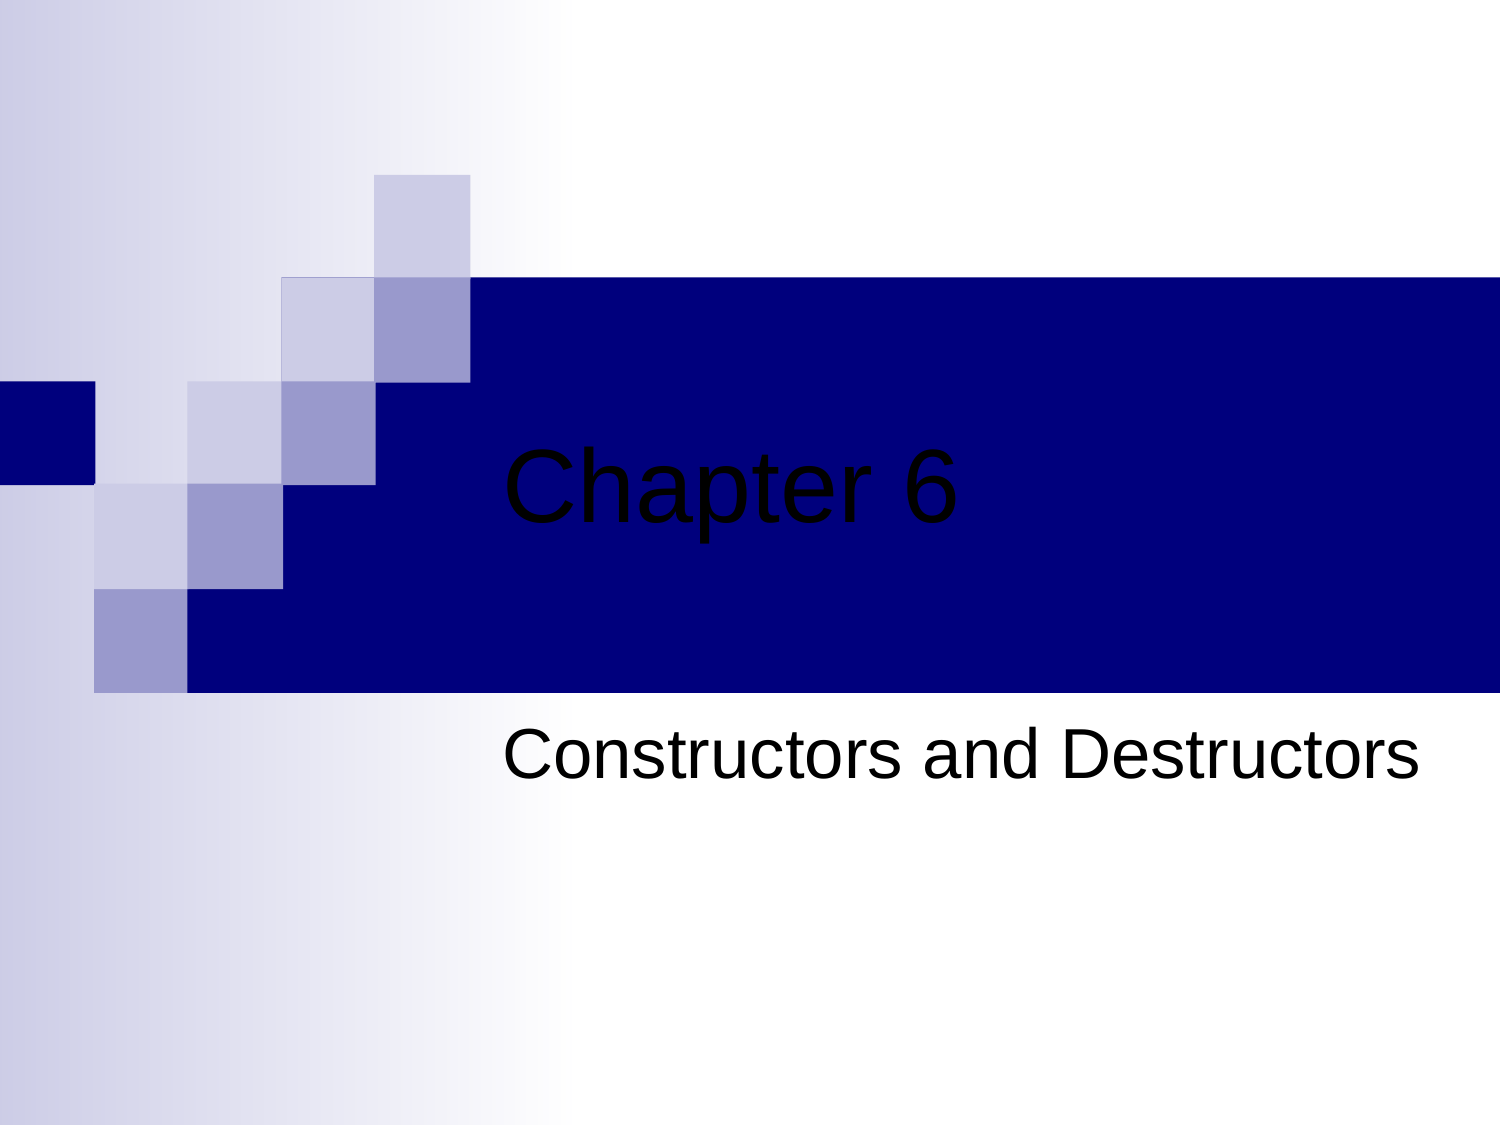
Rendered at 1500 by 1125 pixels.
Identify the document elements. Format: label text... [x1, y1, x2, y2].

subtitle Constructors and Destructors [487, 699, 1476, 988]
title Chapter 6 [487, 299, 1476, 663]
